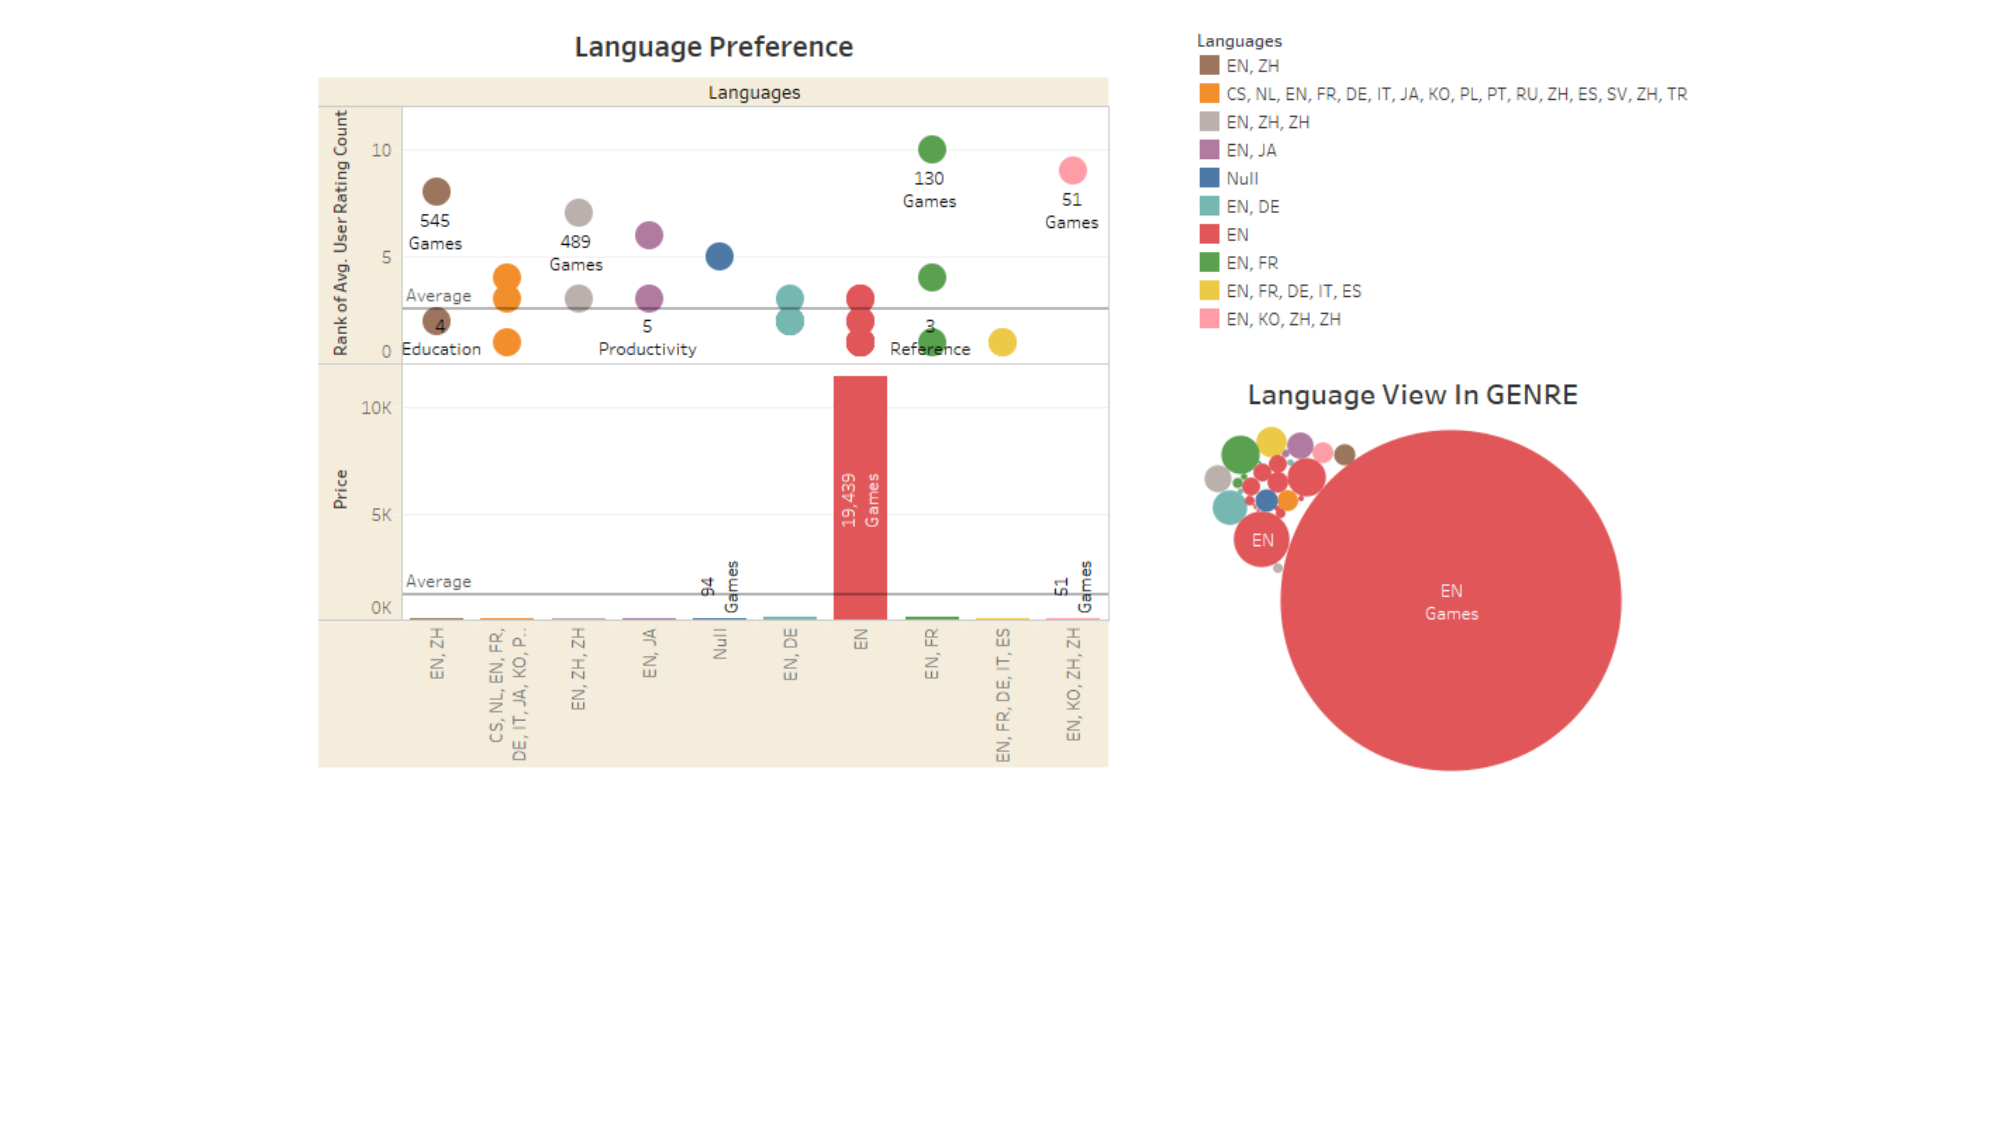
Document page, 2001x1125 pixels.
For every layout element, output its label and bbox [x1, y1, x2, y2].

picture [296, 0, 1704, 1125]
